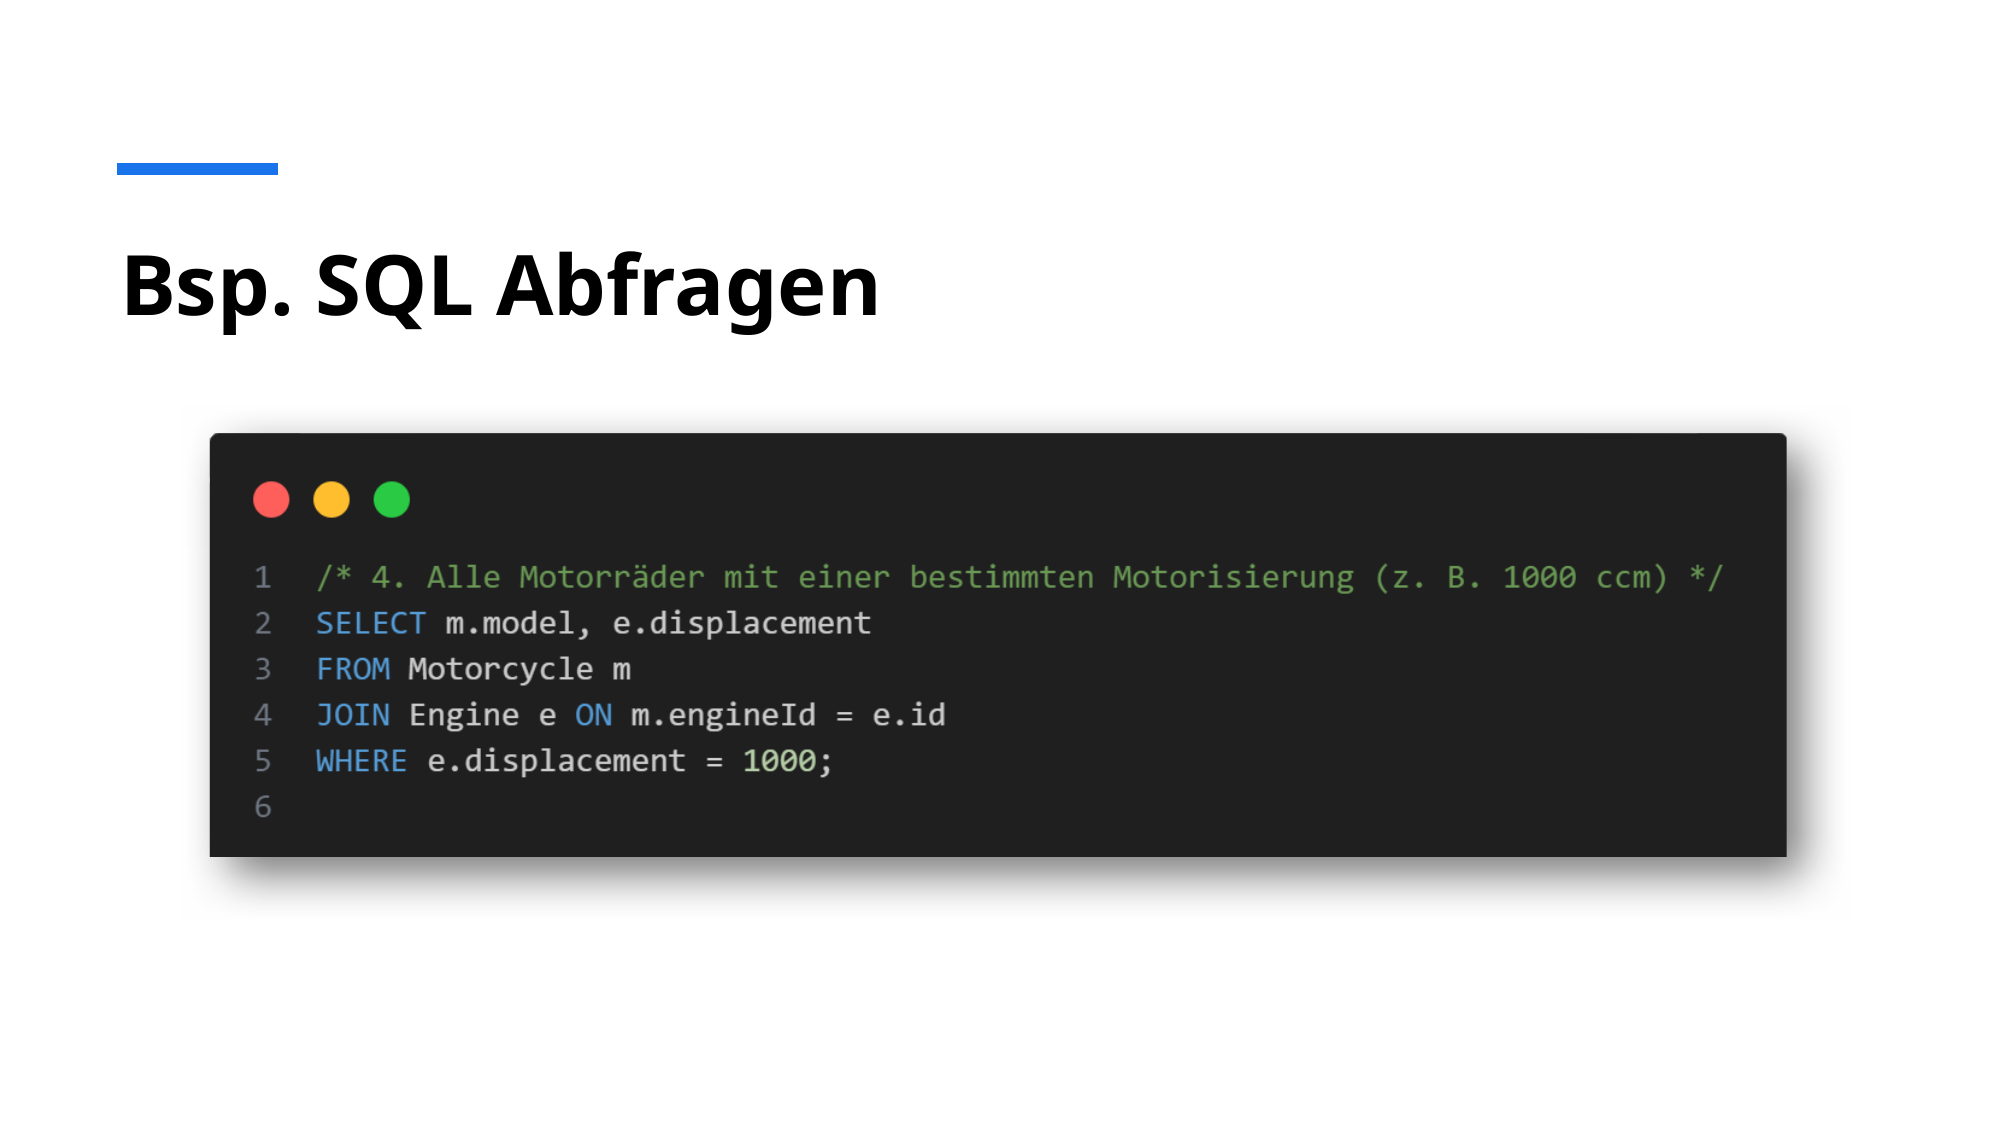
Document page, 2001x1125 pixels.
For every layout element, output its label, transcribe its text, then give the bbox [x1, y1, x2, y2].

title Bsp. SQL Abfragen [105, 224, 1892, 405]
picture [208, 433, 1787, 857]
